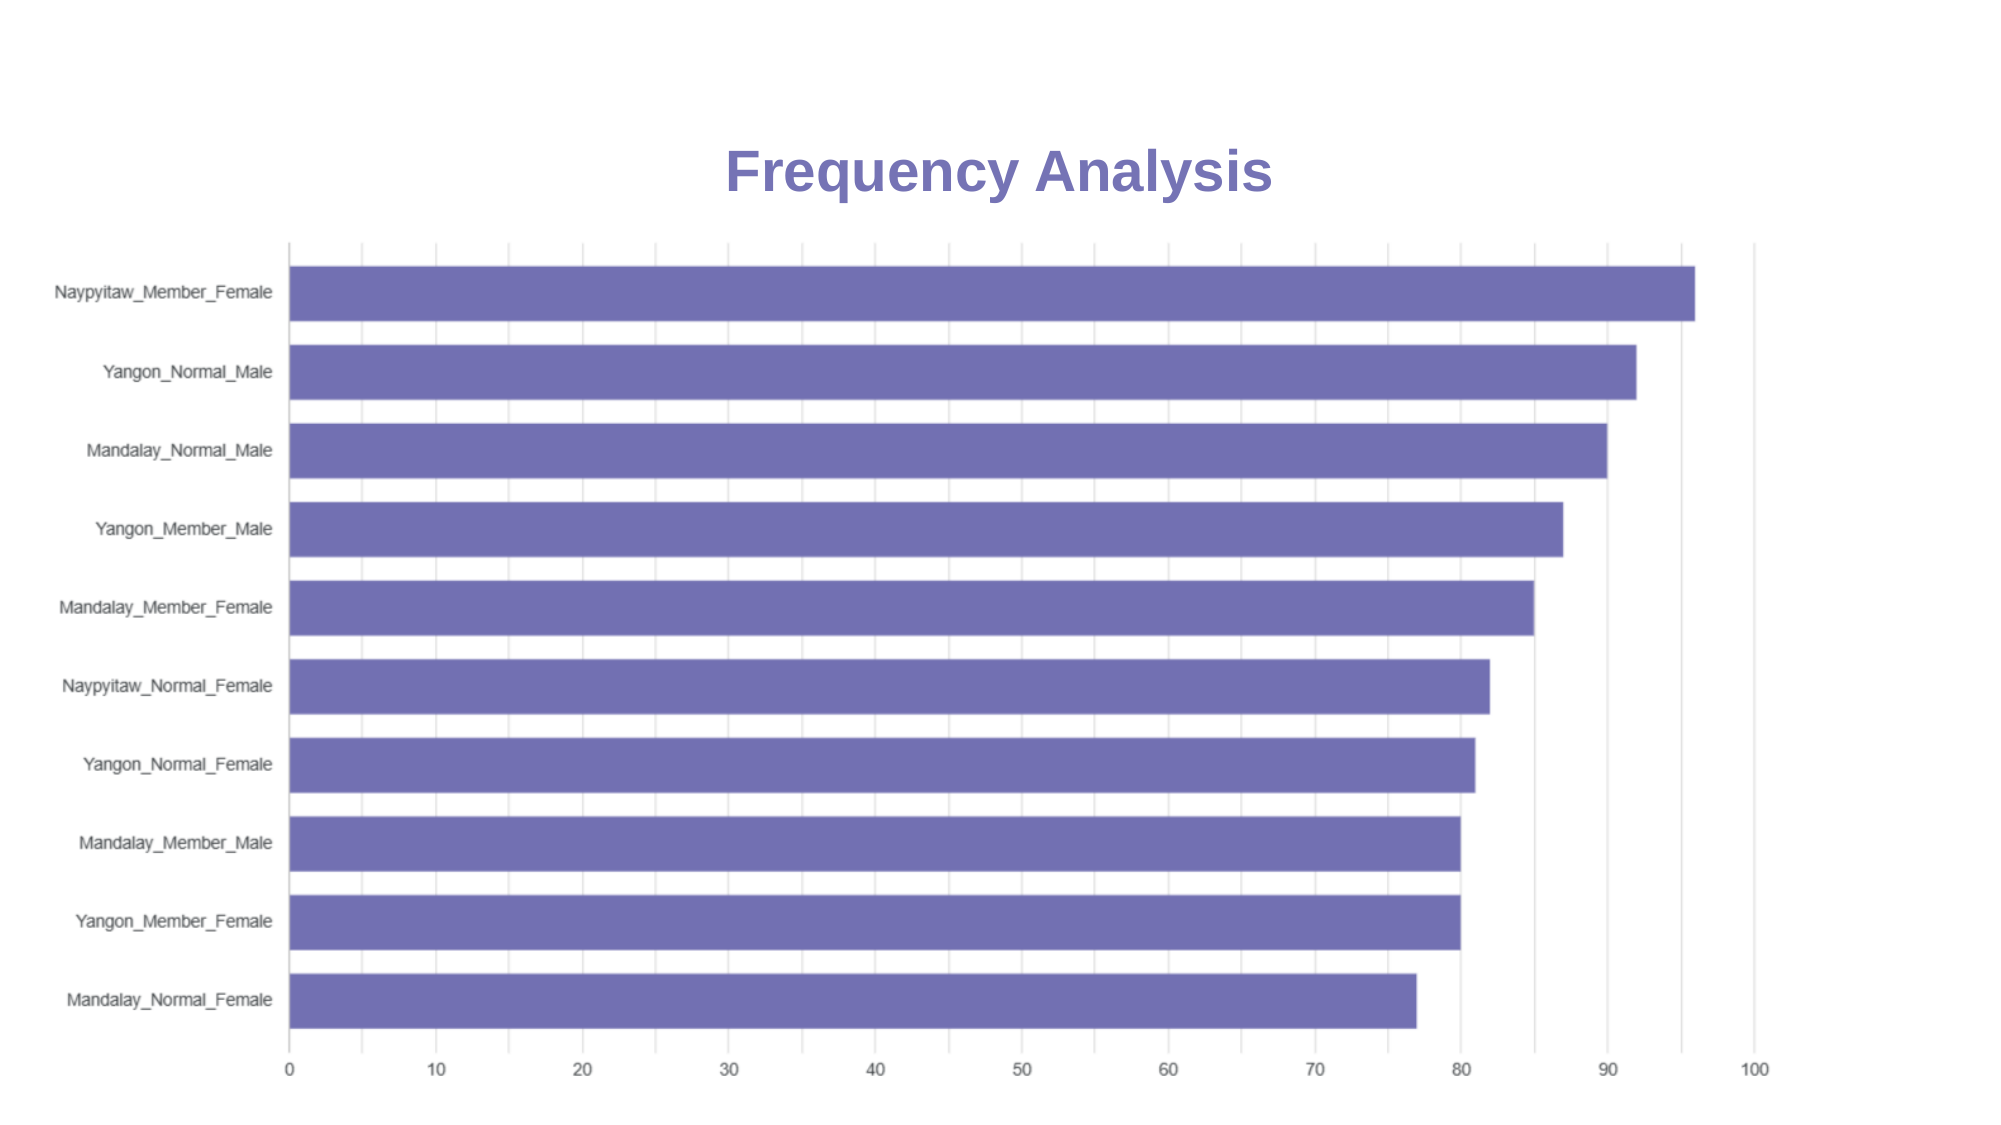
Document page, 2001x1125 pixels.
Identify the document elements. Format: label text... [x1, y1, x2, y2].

picture [24, 229, 1910, 1101]
title Frequency Analysis [237, 52, 1763, 227]
